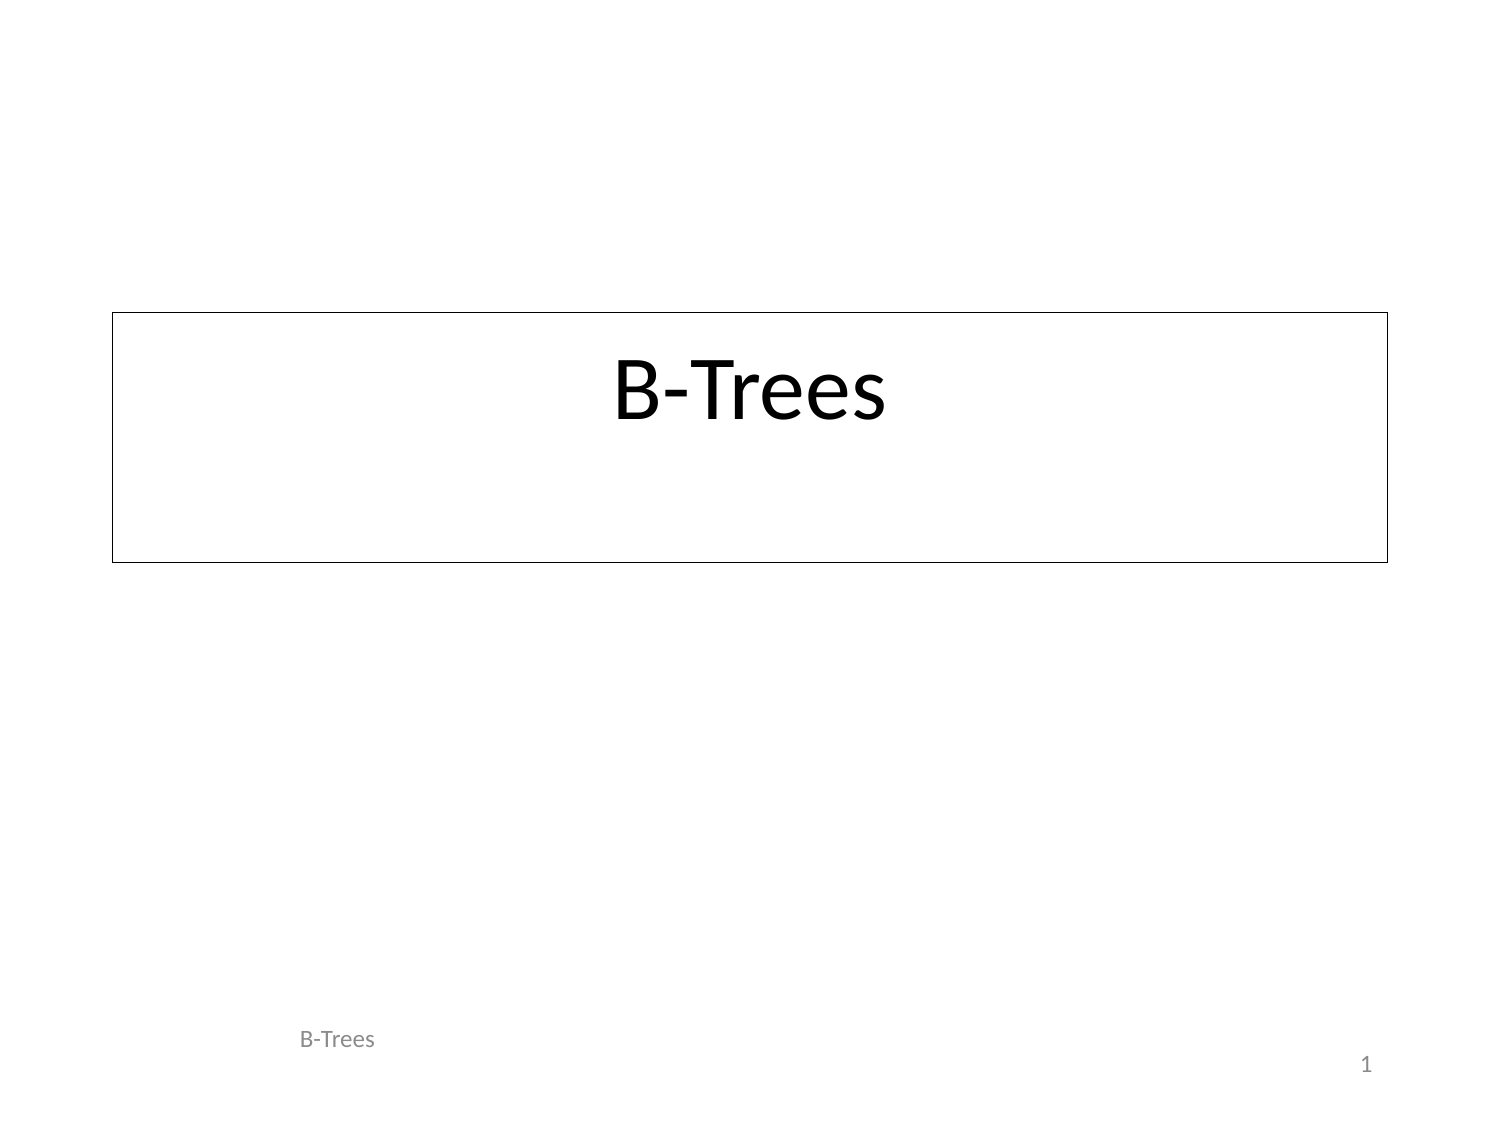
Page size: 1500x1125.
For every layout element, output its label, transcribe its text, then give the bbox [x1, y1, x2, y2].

slide_number 1 [1074, 1025, 1388, 1100]
footer B-Trees [99, 999, 575, 1075]
title B-Trees [112, 312, 1388, 563]
